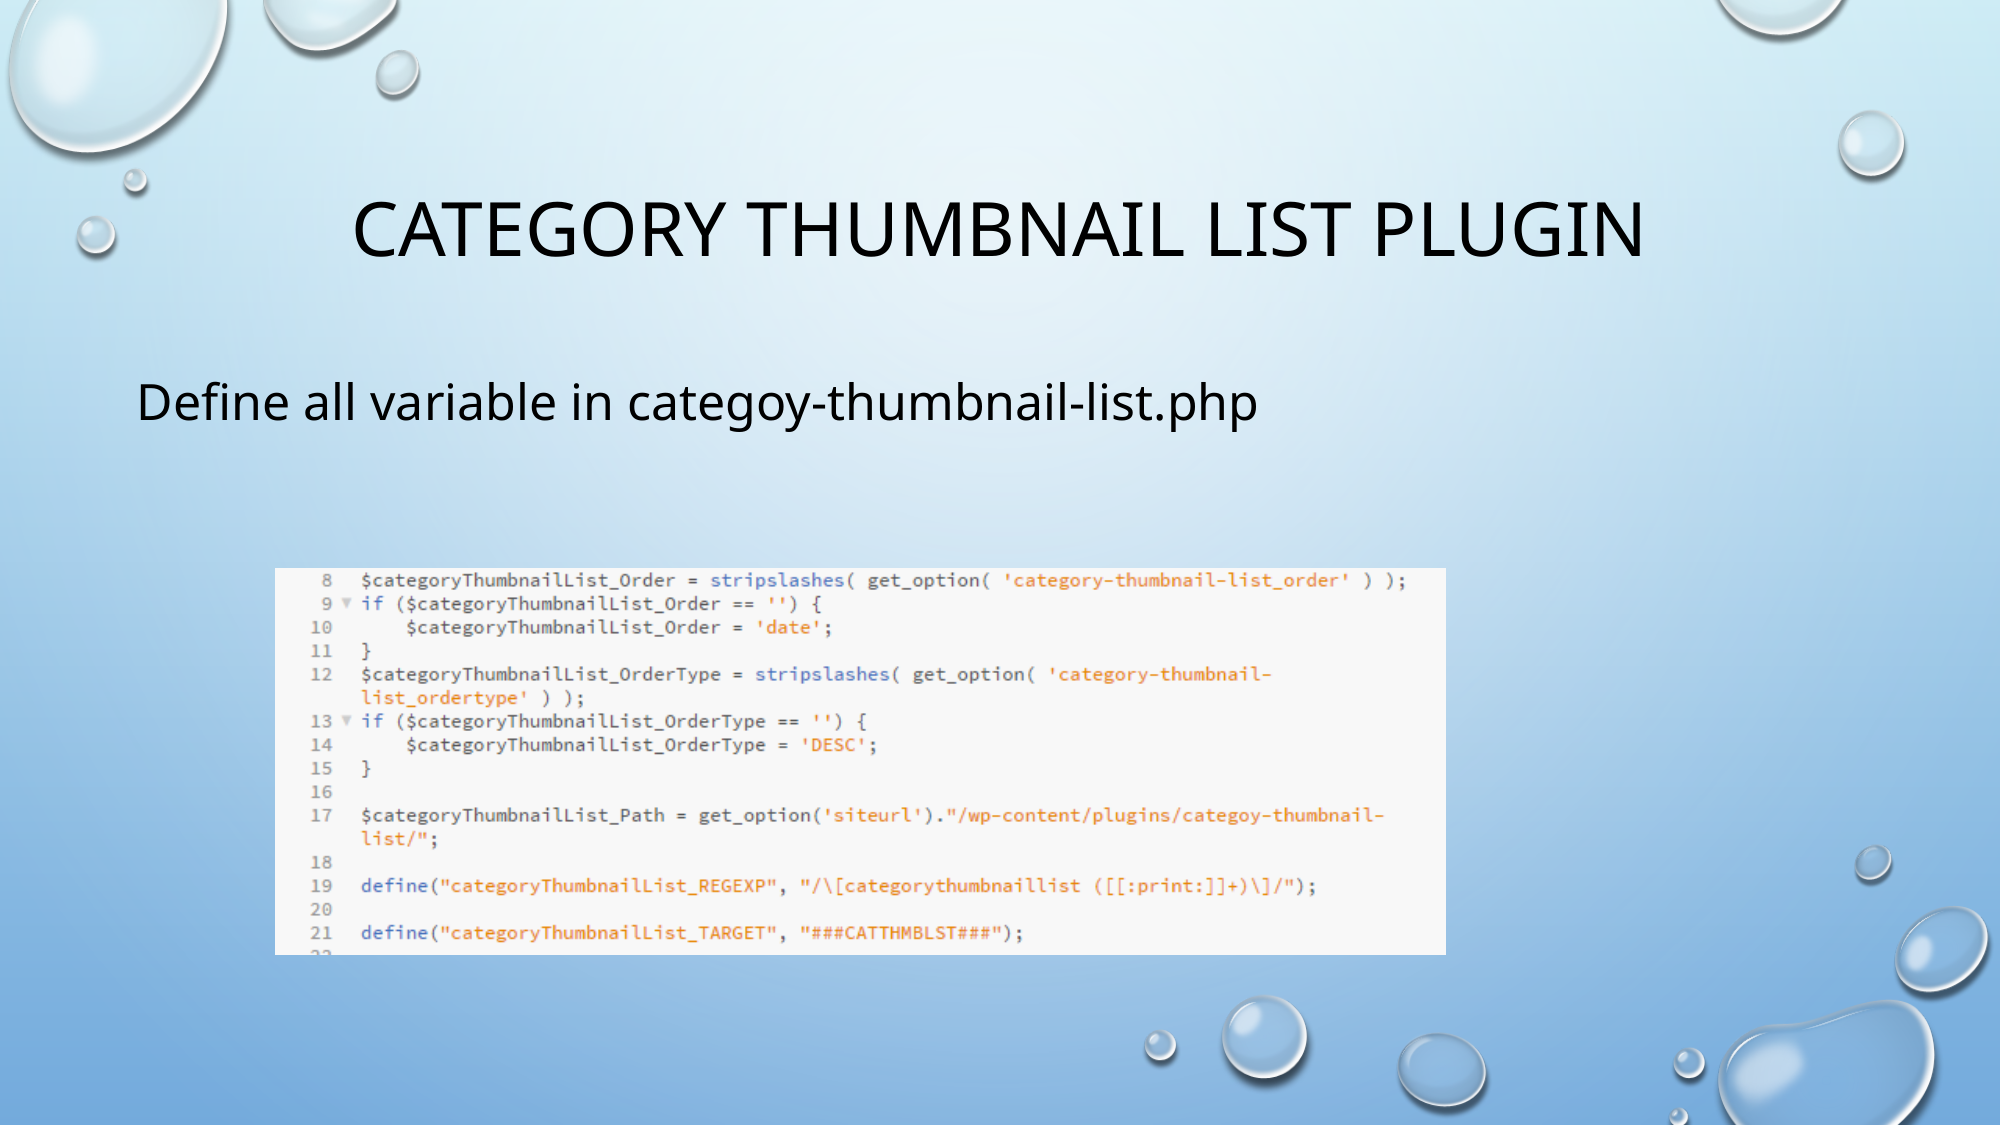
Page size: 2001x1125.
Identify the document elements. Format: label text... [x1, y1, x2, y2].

picture [0, 0, 2000, 1125]
text_box Define all variable in categoy-thumbnail-list.php [121, 363, 1851, 498]
title Category thumbnail list plugin [149, 101, 1851, 363]
